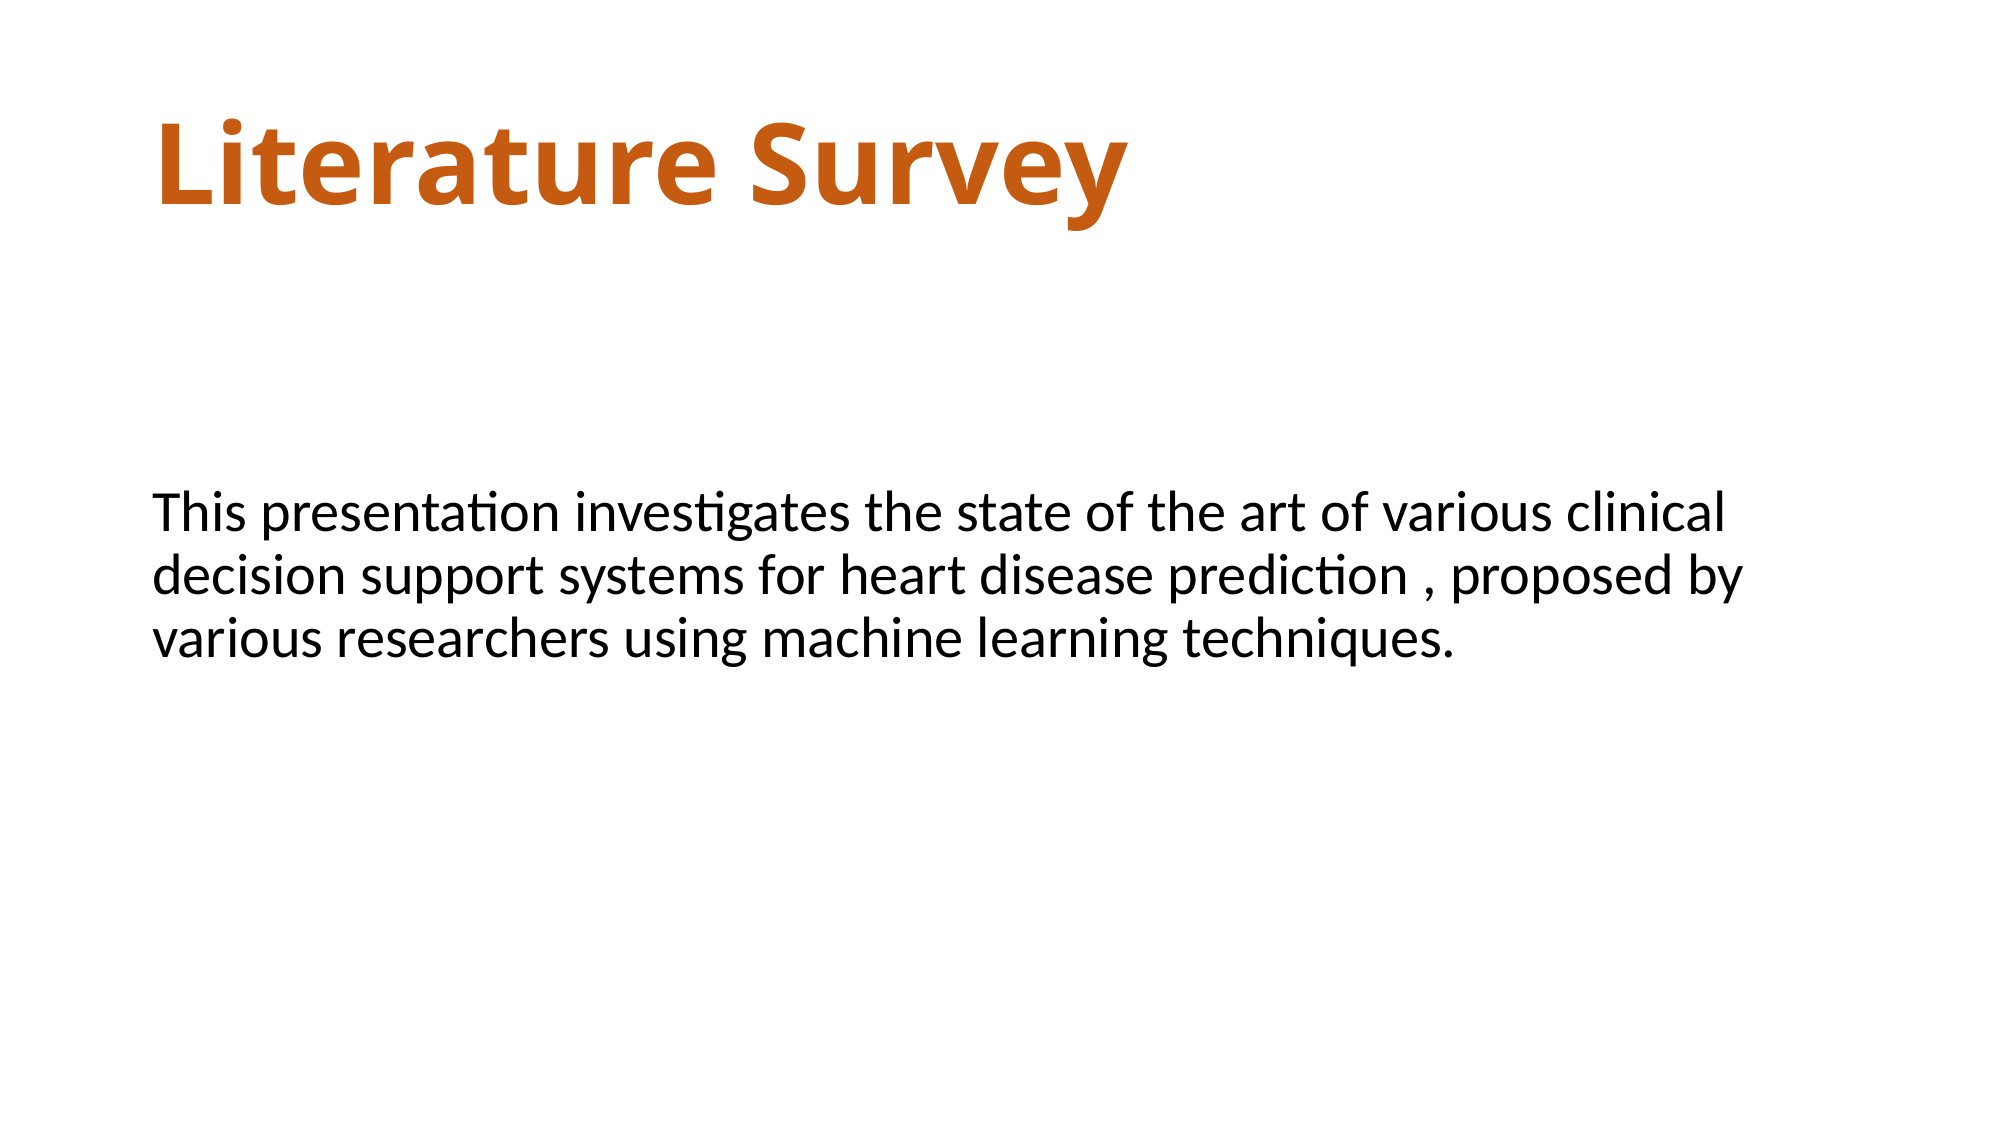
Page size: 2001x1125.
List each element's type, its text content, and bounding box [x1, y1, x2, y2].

title Literature Survey [137, 59, 1863, 278]
list This presentation investigates the state of the art of various clinical decision support systems for heart disease prediction , proposed by various researchers using machine learning techniques. [137, 299, 1863, 1014]
